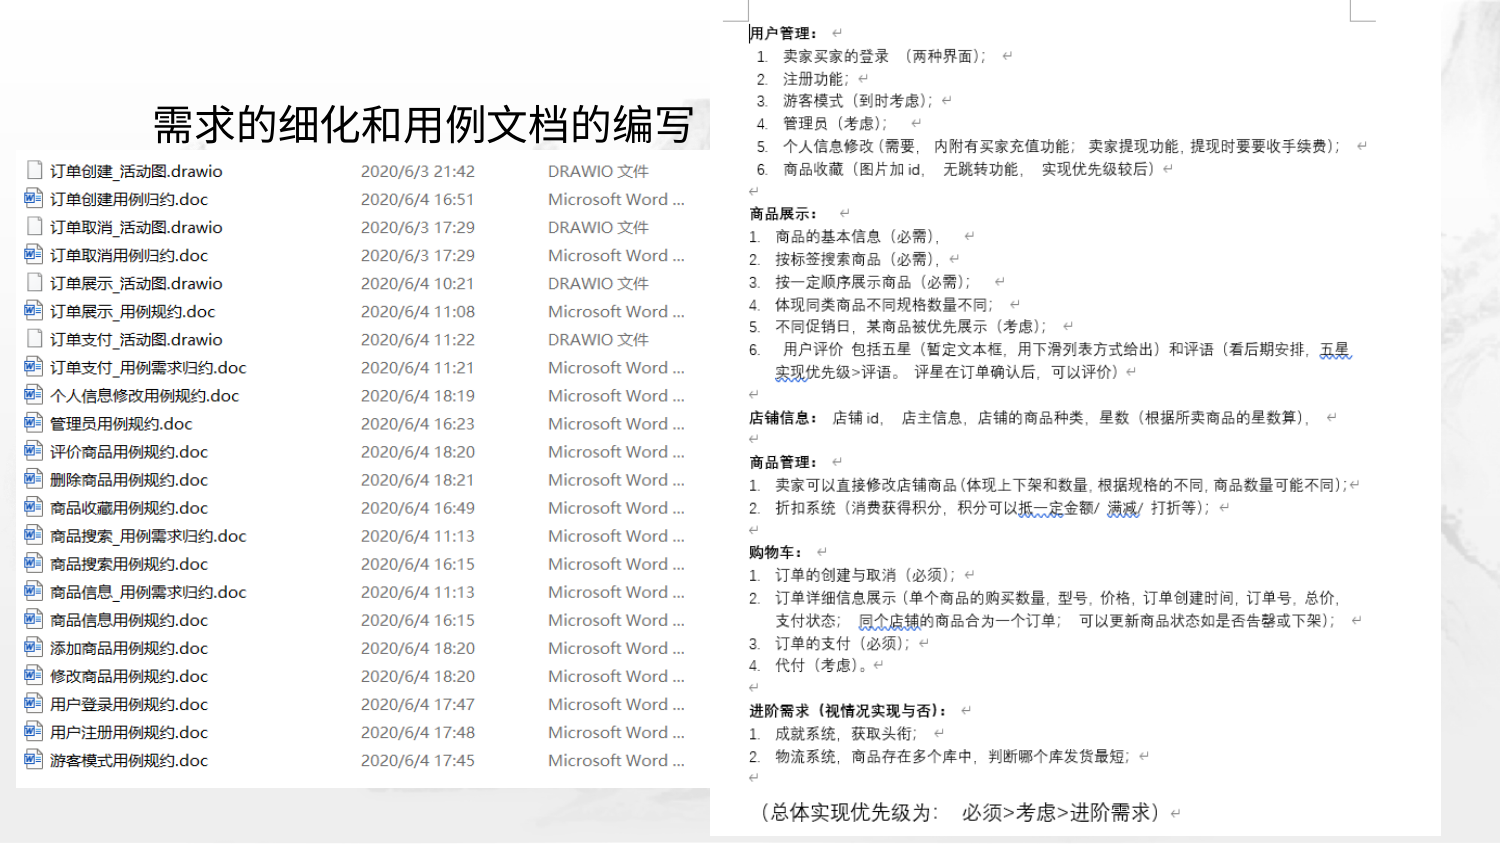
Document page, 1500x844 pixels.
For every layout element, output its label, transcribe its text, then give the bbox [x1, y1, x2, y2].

picture [15, 0, 1441, 836]
text_box 需求的细化和用例文档的编写 [138, 91, 704, 148]
